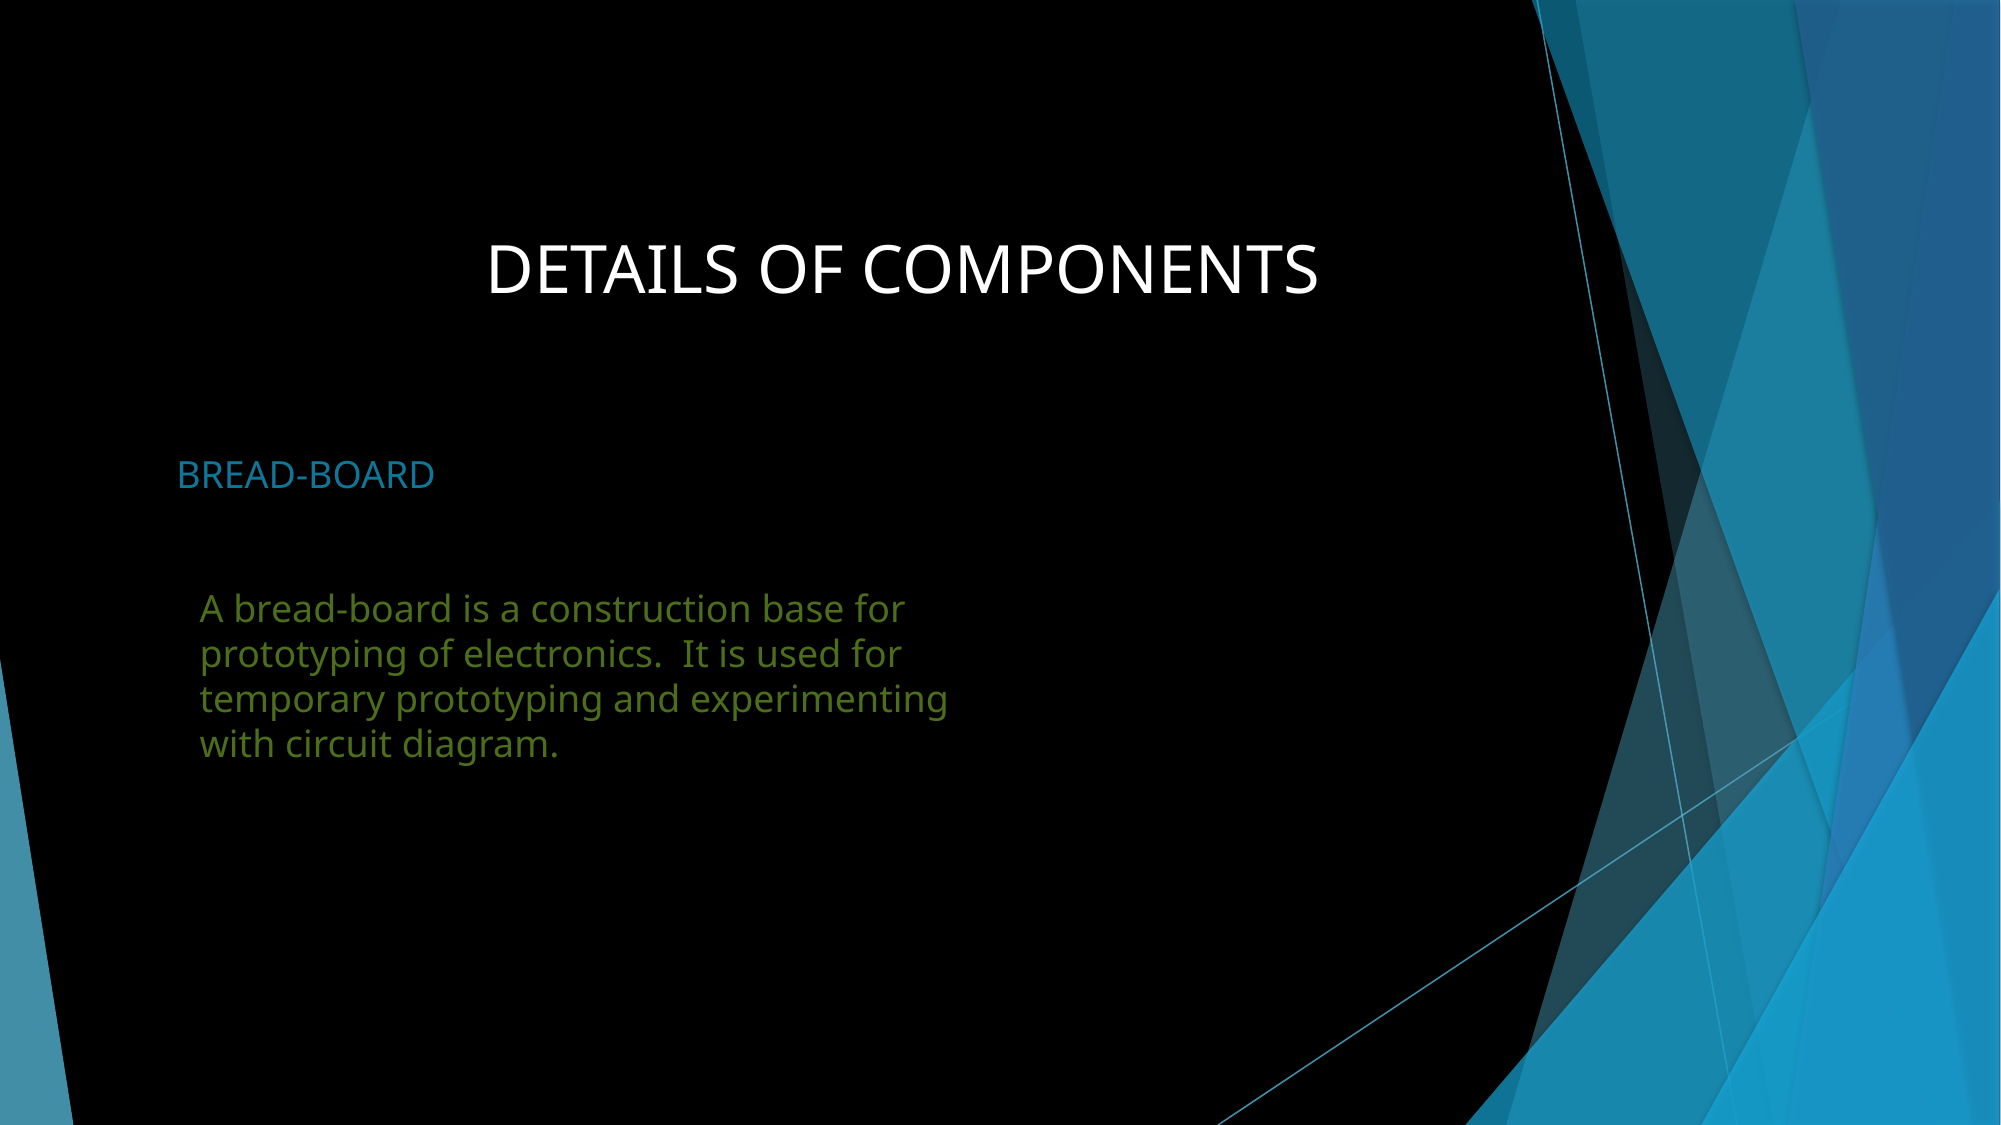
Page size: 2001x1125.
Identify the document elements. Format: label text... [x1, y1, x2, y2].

text_box BREAD-BOARD [161, 444, 657, 504]
text_box DETAILS OF COMPONENTS [470, 219, 1530, 315]
text_box A bread-board is a construction base for prototyping of electronics. It is used for temporary prototyping and experimenting with circuit diagram. [184, 578, 979, 773]
